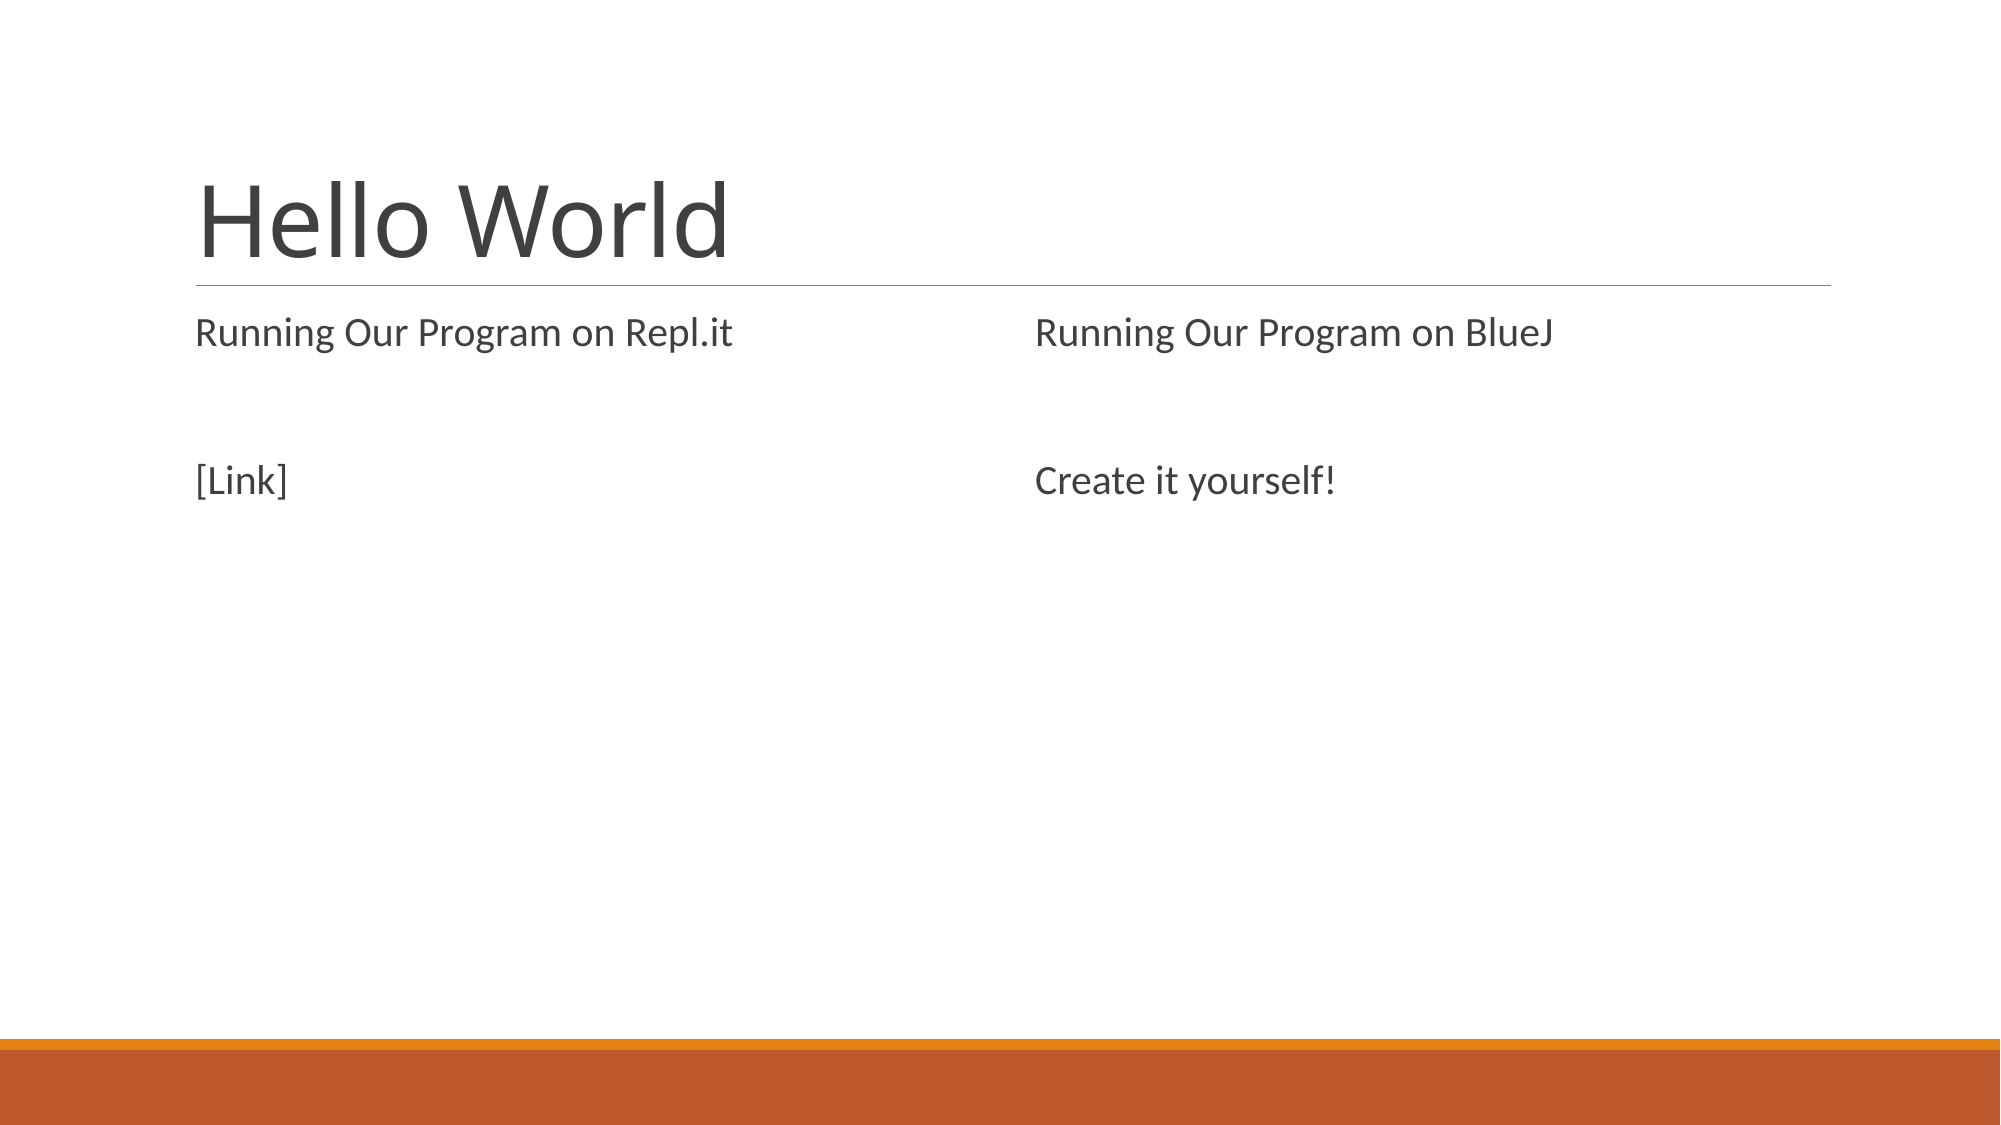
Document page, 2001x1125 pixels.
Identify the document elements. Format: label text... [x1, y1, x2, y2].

list Running Our Program on BlueJ Create it yourself! [1020, 302, 1830, 963]
list Running Our Program on Repl.it [Link] [180, 302, 990, 963]
title Hello World [180, 47, 1830, 285]
